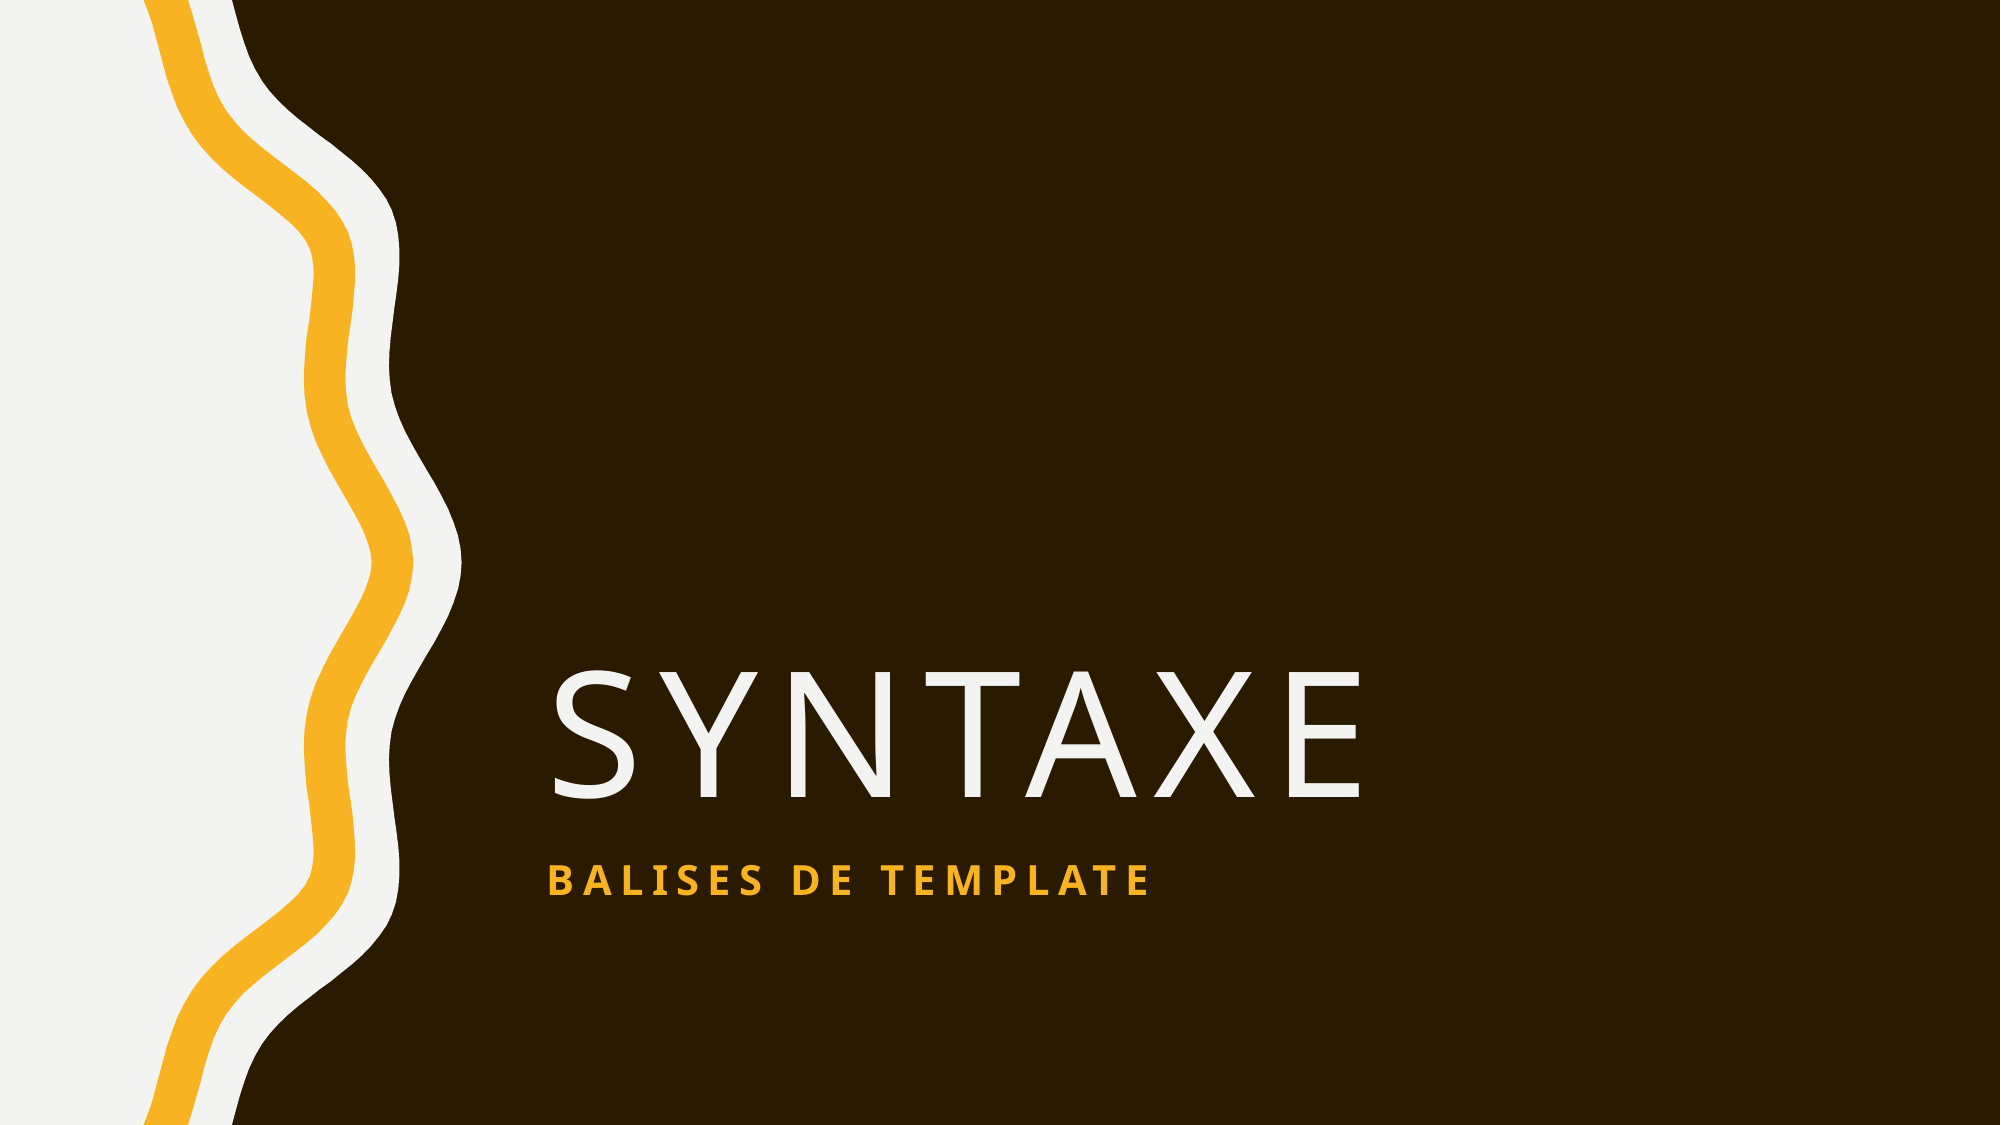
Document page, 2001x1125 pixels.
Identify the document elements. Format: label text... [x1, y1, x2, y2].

list Balises de template [531, 846, 1684, 1003]
title Syntaxe [531, 176, 1875, 843]
